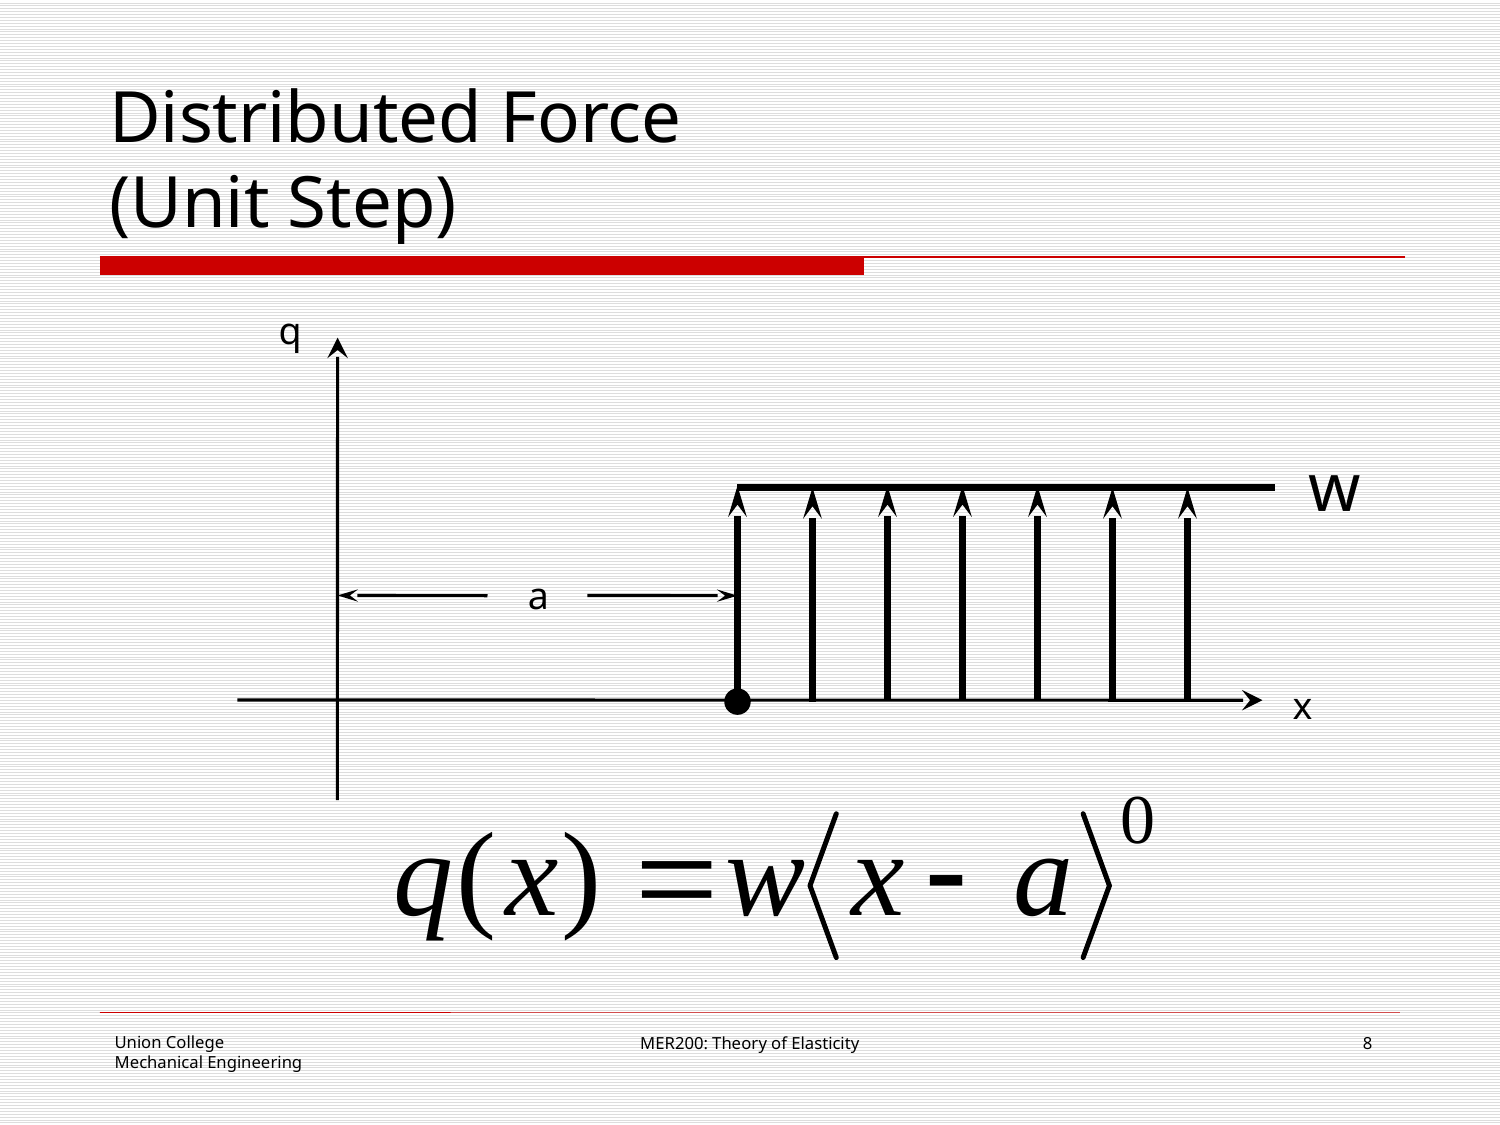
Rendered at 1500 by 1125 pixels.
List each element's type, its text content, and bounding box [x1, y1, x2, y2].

text_box [741, 689, 750, 698]
text_box [728, 710, 747, 715]
text_box w [1293, 437, 1376, 533]
text_box [725, 689, 734, 698]
text_box a [513, 564, 564, 568]
title Distributed Force (Unit Step) [93, 49, 1407, 250]
slide_number 8 [1074, 1024, 1388, 1101]
text_box q [263, 299, 317, 360]
footer MER200: Theory of Elasticity [512, 1024, 988, 1101]
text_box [374, 765, 1176, 986]
text_box a [513, 577, 564, 625]
text_box x [1277, 674, 1328, 735]
